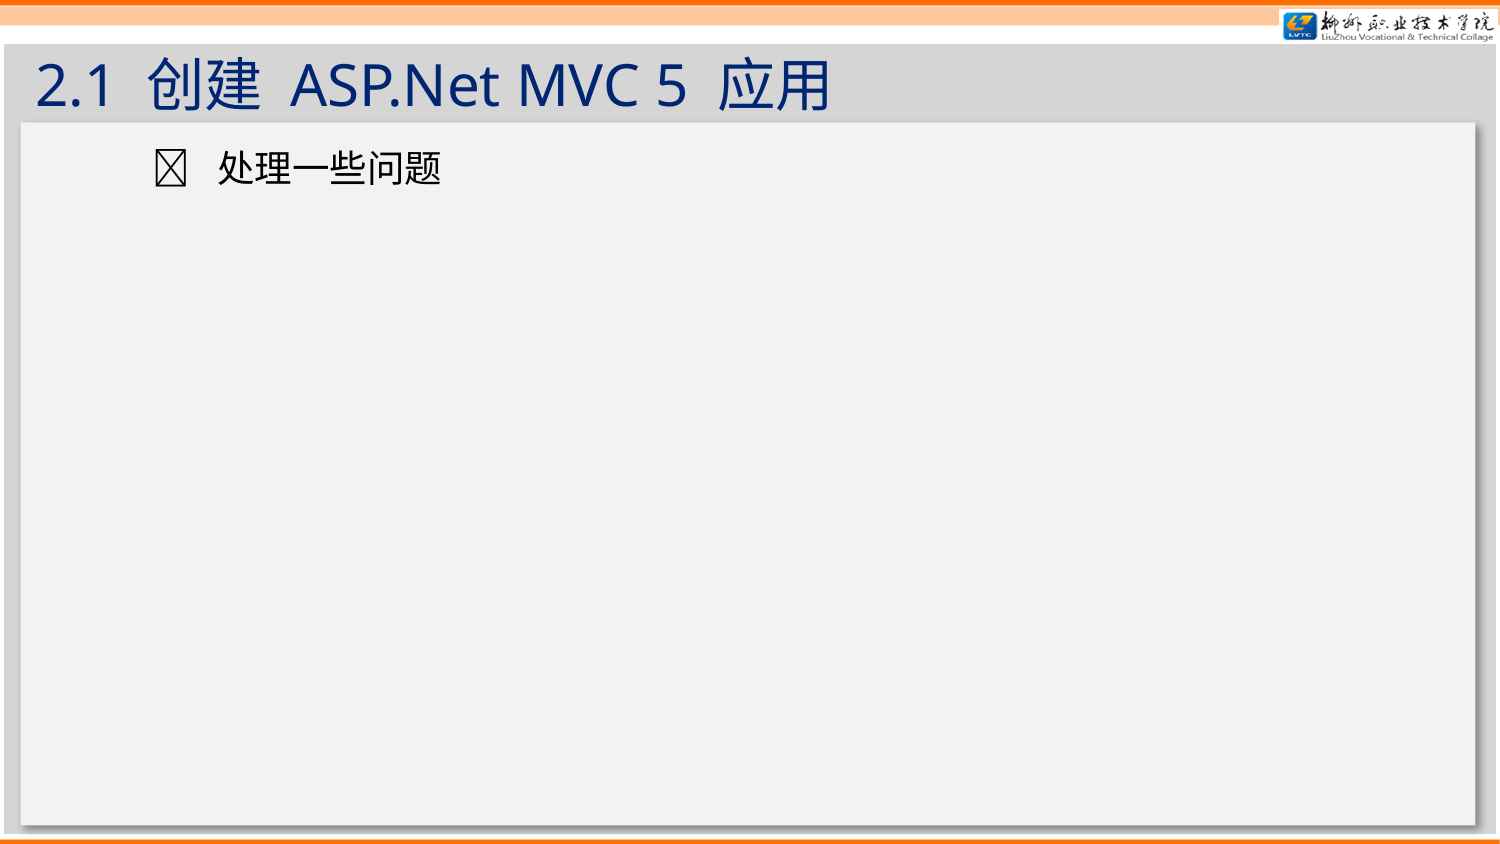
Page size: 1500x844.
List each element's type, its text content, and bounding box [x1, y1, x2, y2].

picture [0, 839, 1500, 844]
picture [0, 0, 1500, 42]
text_box  处理一些问题 [137, 137, 458, 198]
title 2.1 创建 ASP.Net MVC 5 应用 [20, 53, 1474, 113]
